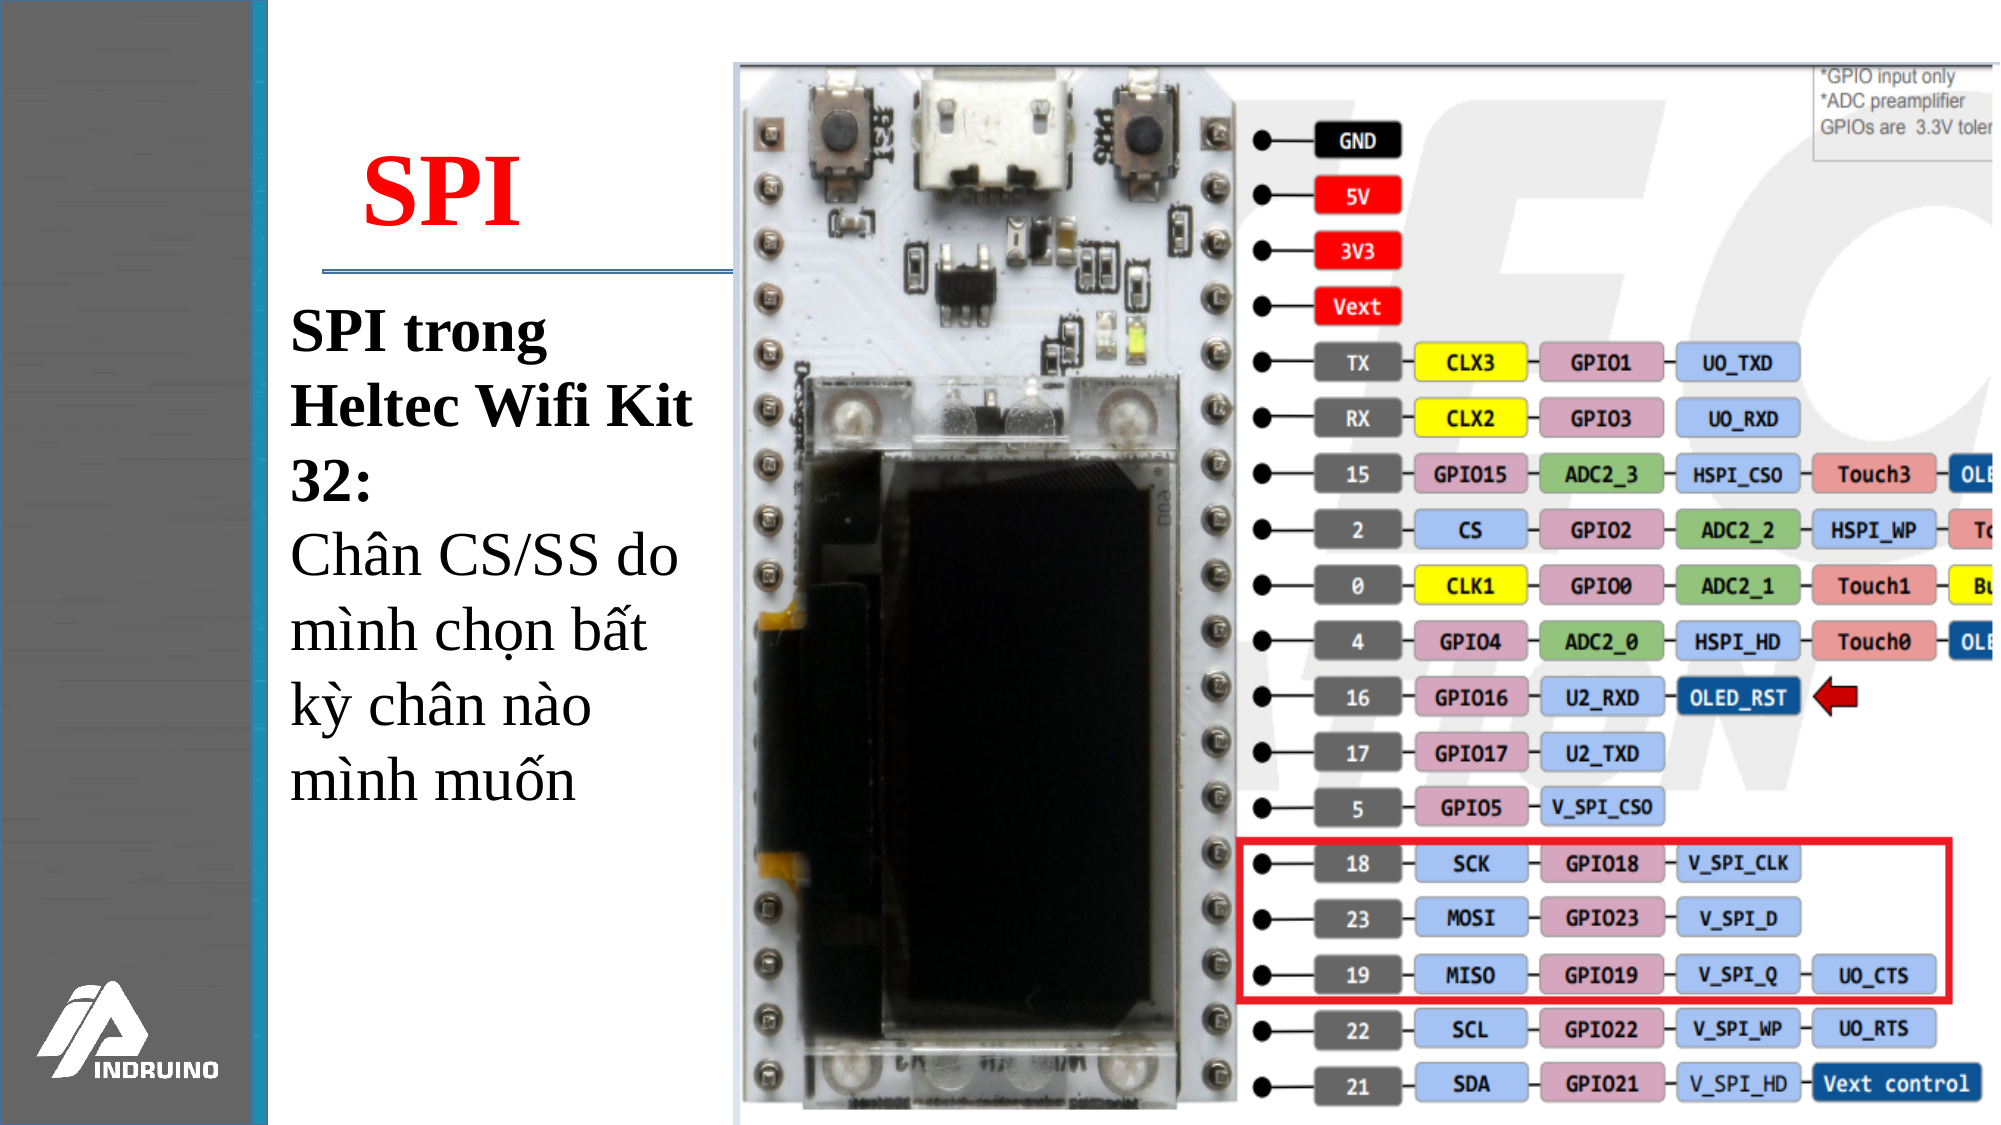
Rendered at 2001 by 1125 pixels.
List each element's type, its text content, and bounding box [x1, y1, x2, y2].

picture [253, 1, 266, 1124]
text_box SPI [346, 113, 733, 254]
picture [733, 62, 2000, 1125]
picture [1, 1, 250, 1124]
text_box SPI trong Heltec Wifi Kit 32: Chân CS/SS do mình chọn bất kỳ chân nào mình muốn [275, 281, 733, 821]
